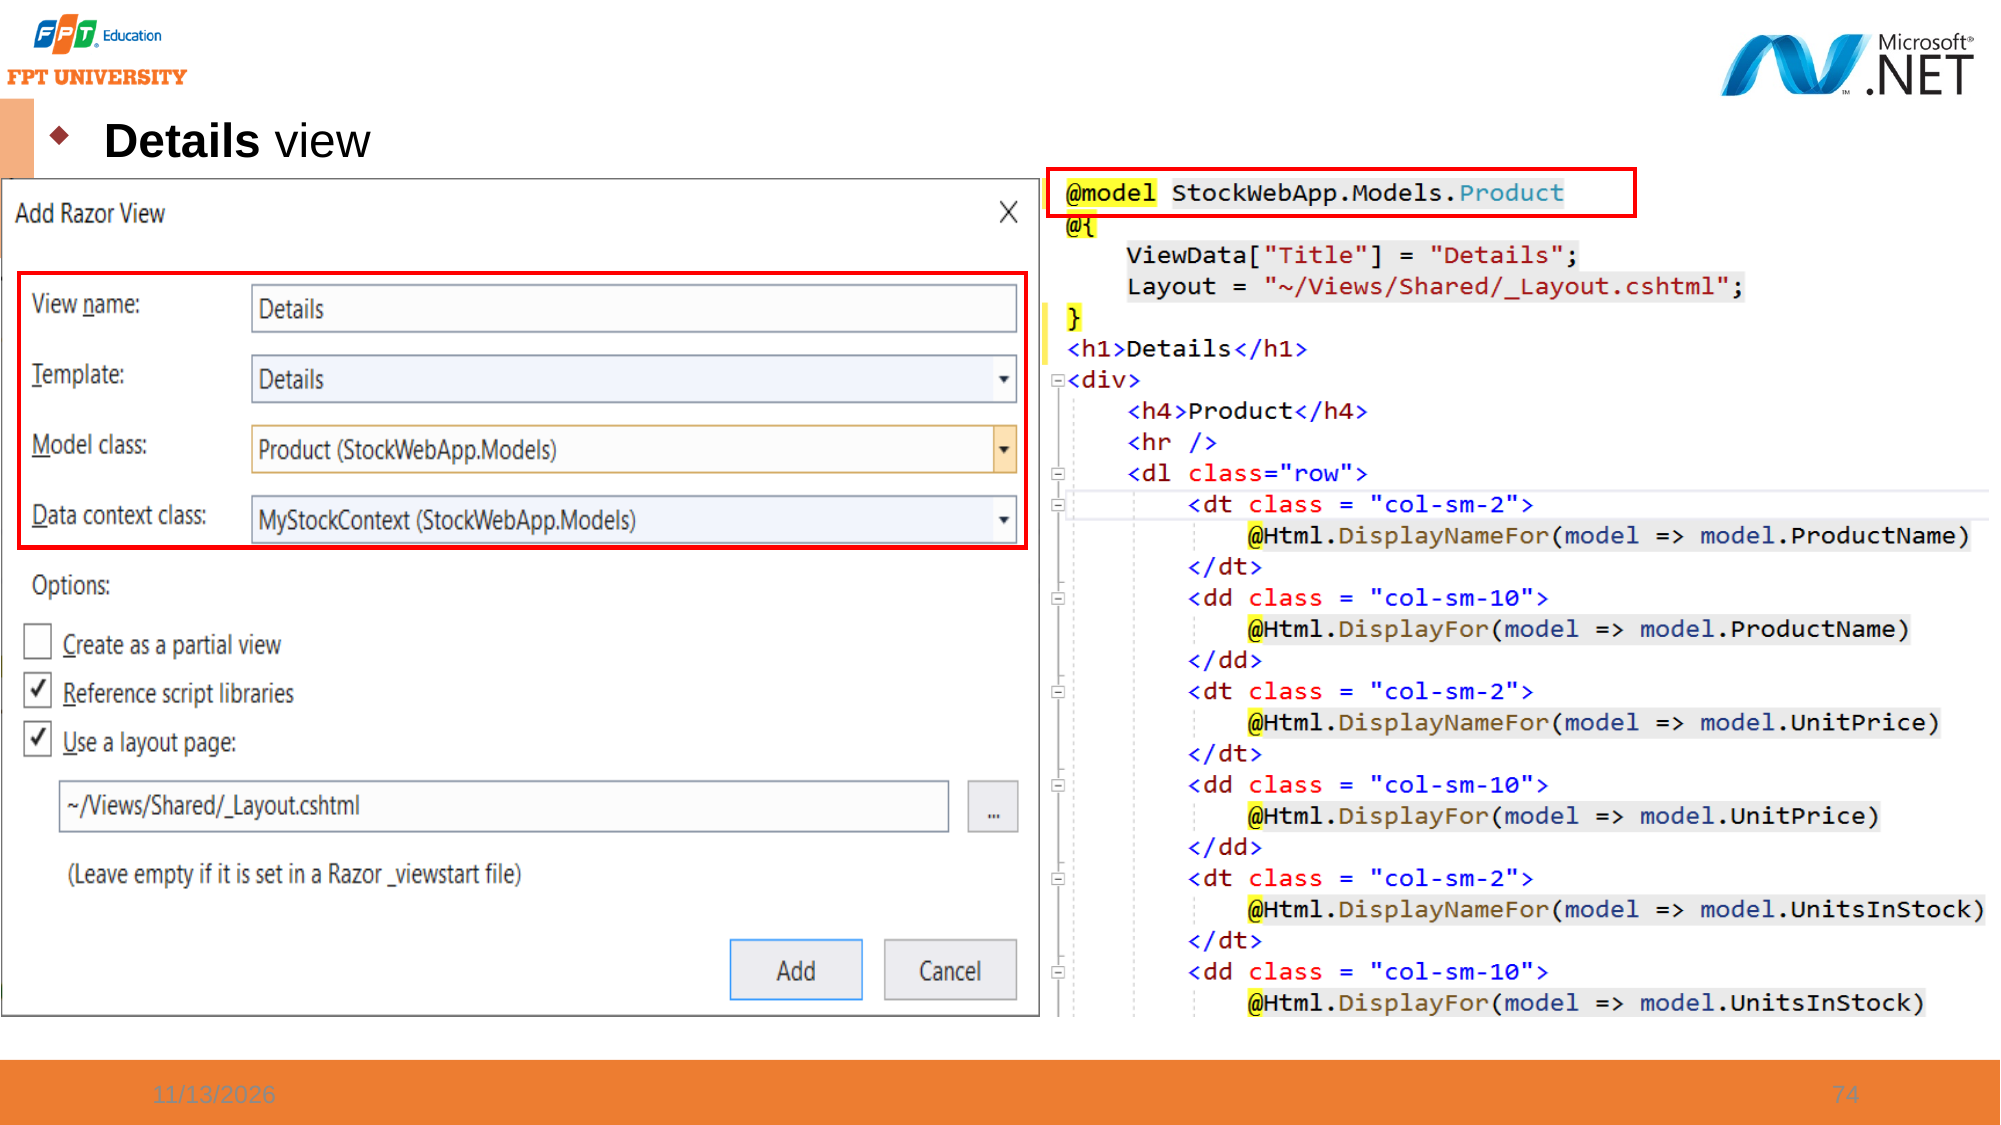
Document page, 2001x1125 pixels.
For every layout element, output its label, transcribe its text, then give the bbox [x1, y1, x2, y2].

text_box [1, 178, 1040, 1017]
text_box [1042, 169, 1989, 1017]
picture [1685, 0, 2001, 129]
text_box Details view [32, 90, 1763, 175]
slide_number 74 [1424, 1063, 1875, 1123]
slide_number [137, 1063, 588, 1123]
picture [0, 0, 194, 95]
